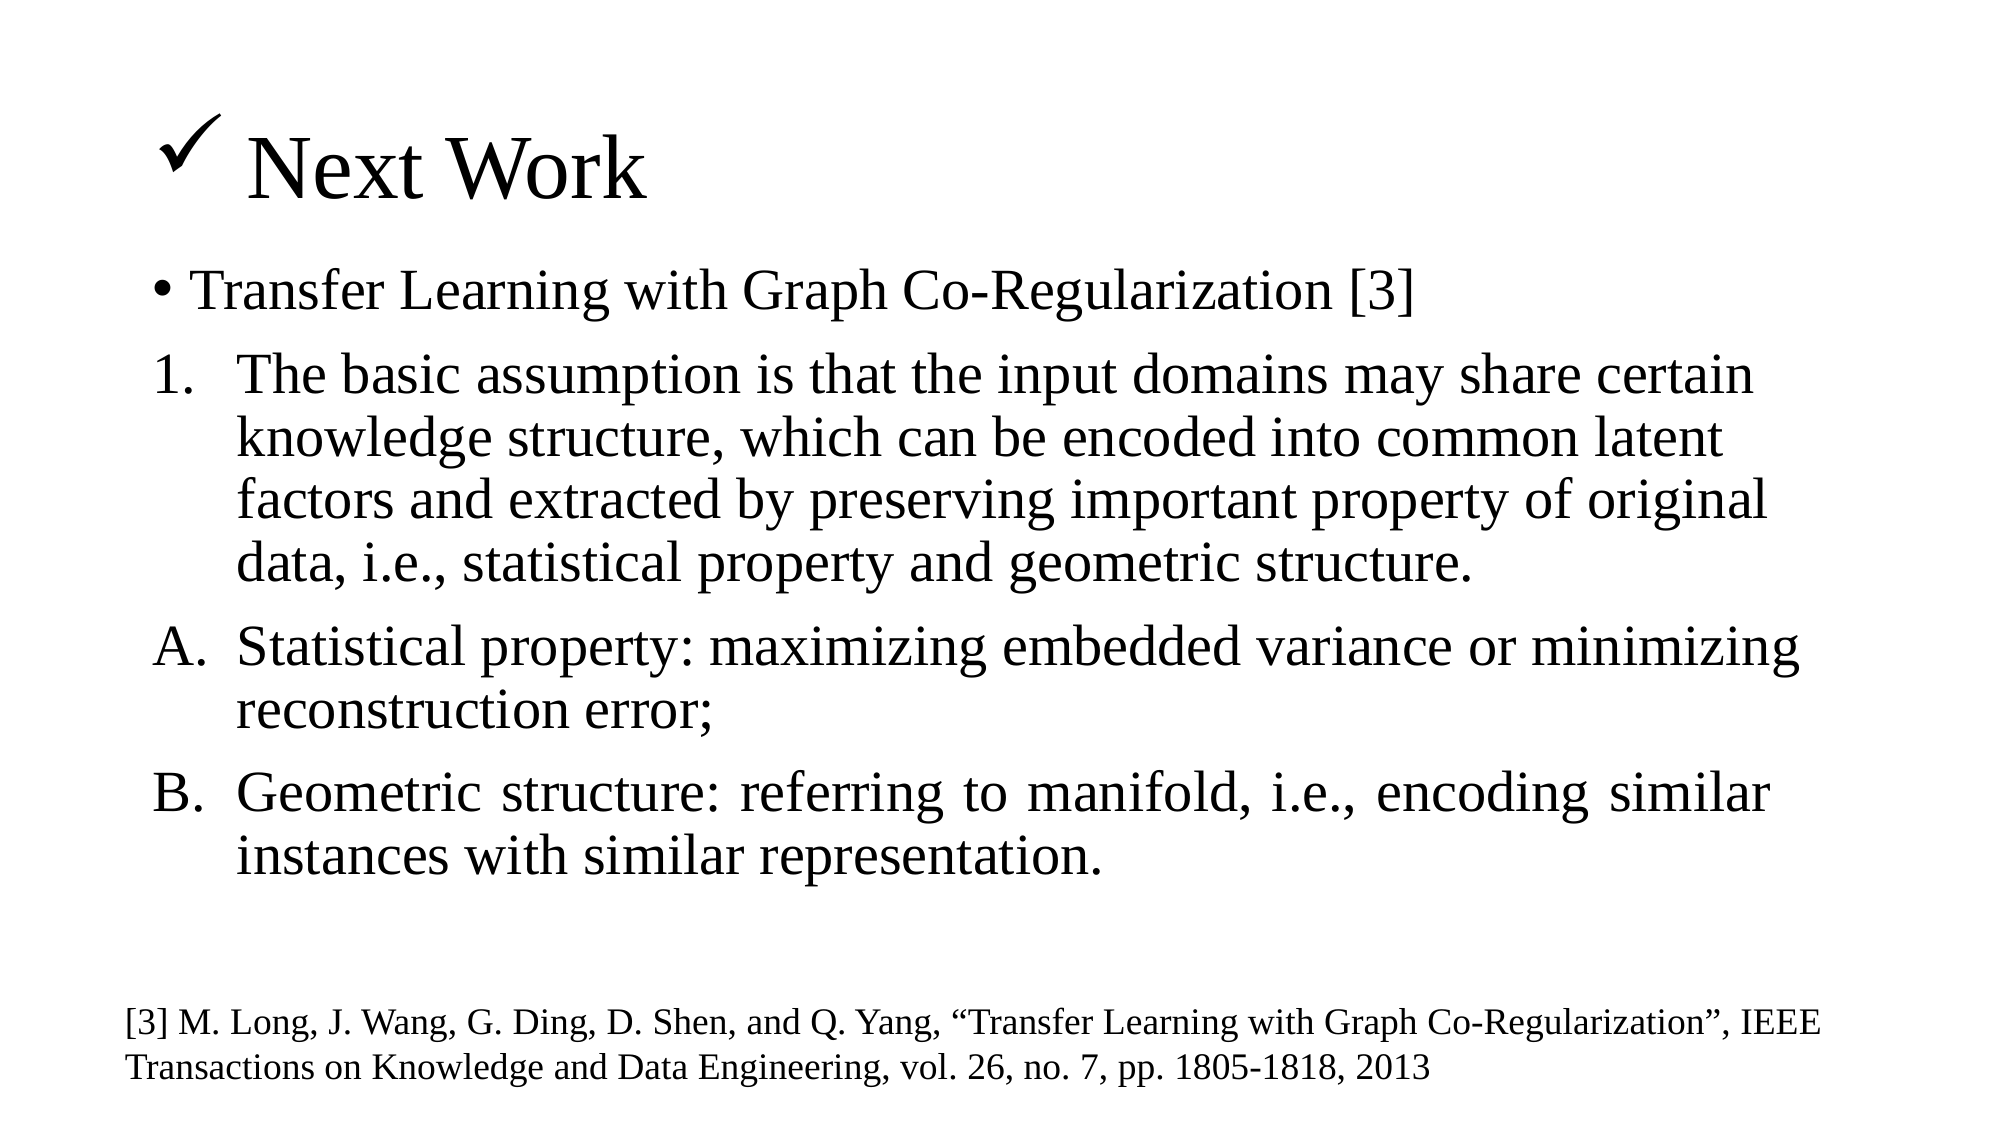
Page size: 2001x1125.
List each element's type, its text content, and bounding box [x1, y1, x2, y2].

text_box [3] M. Long, J. Wang, G. Ding, D. Shen, and Q. Yang, “Transfer Learning with Graph Co-Regularization”, IEEE Transactions on Knowledge and Data Engineering, vol. 26, no. 7, pp. 1805-1818, 2013 [109, 989, 1940, 1095]
list Transfer Learning with Graph Co-Regularization [3] The basic assumption is that the input domains may share certain knowledge structure, which can be encoded into common latent factors and extracted by preserving important property of original data, i.e., statistical property and geometric structure. Statistical property: maximizing embedded variance or minimizing reconstruction error; Geometric structure: referring to manifold, i.e., encoding similar instances with similar representation. [137, 251, 1863, 989]
title Next Work [137, 59, 1863, 251]
